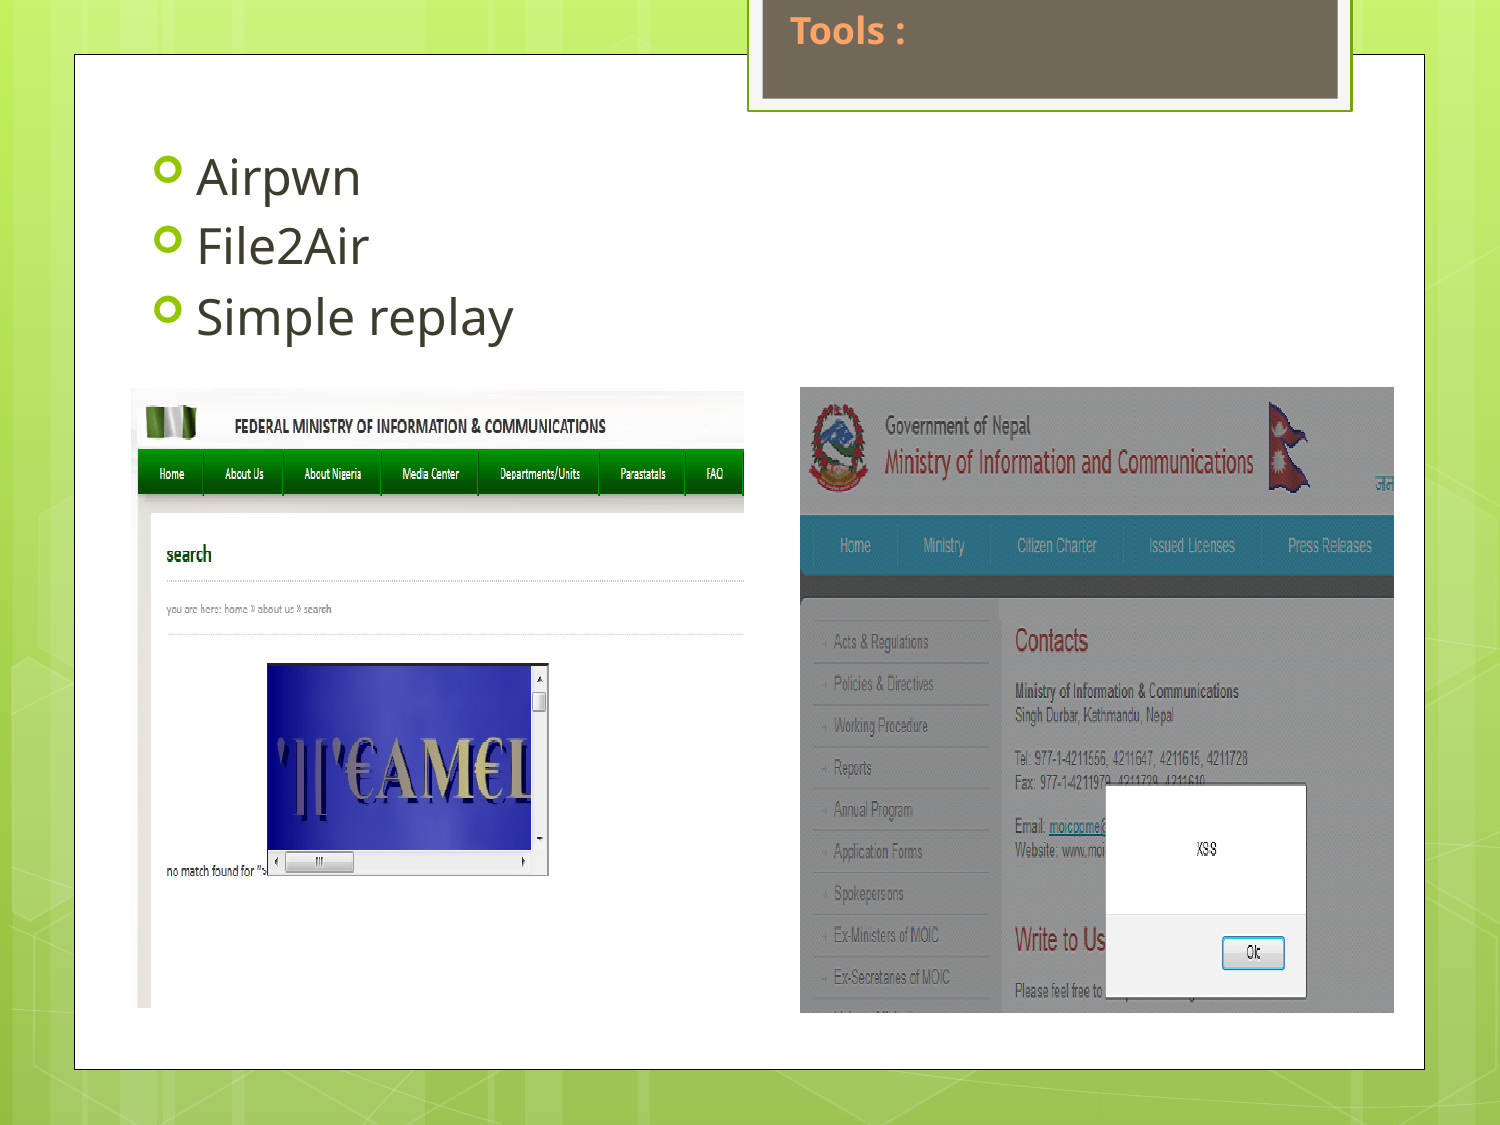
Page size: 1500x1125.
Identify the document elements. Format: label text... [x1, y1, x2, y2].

picture [99, 387, 776, 1009]
picture [799, 387, 1395, 1013]
list Airpwn File2Air Simple replay [125, 137, 1375, 1038]
text_box Tools : [774, 0, 1325, 60]
